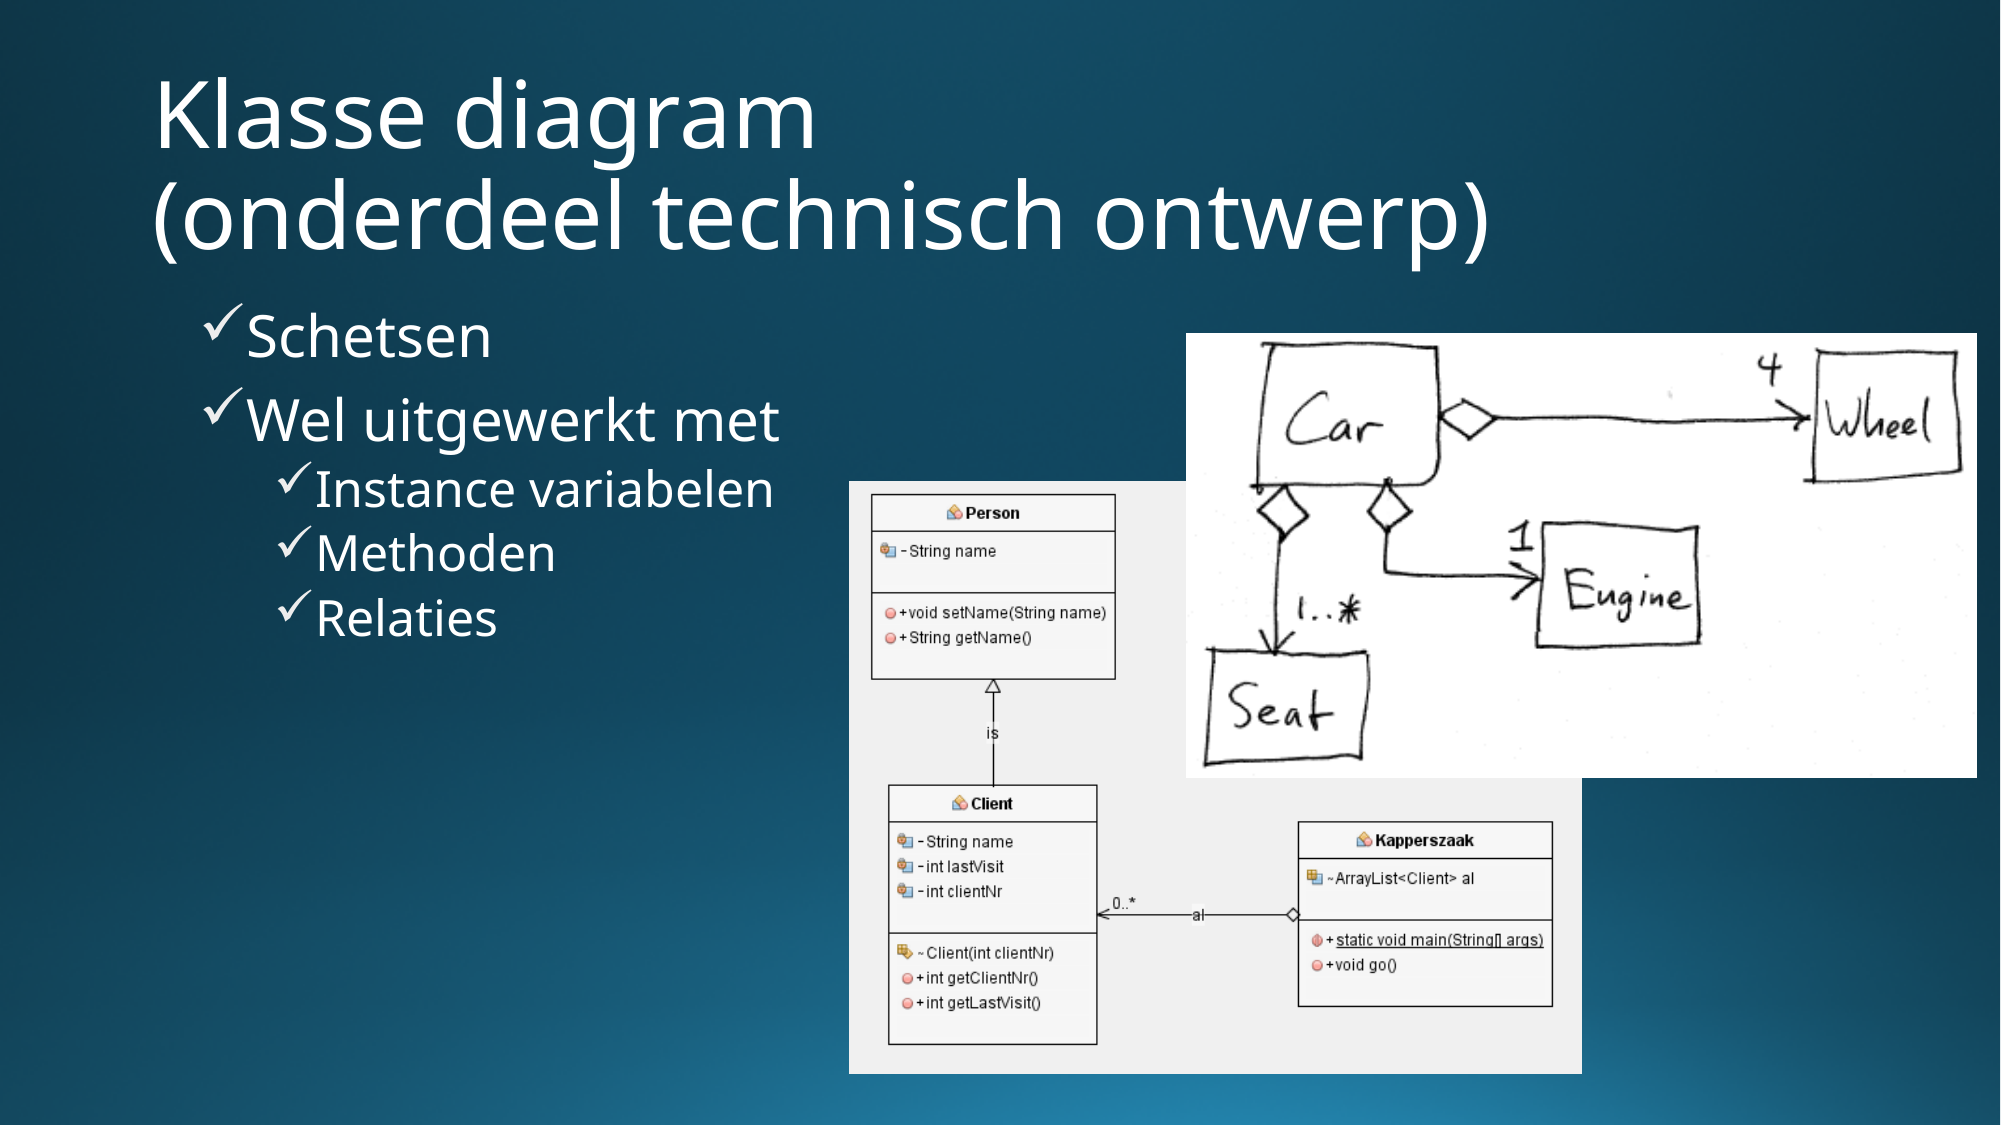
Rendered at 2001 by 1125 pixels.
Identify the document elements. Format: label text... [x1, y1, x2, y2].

list Schetsen Wel uitgewerkt met Instance variabelen Methoden Relaties [183, 299, 1863, 1014]
title Klasse diagram (onderdeel technisch ontwerp) [137, 59, 1863, 278]
picture [0, 0, 2001, 1125]
